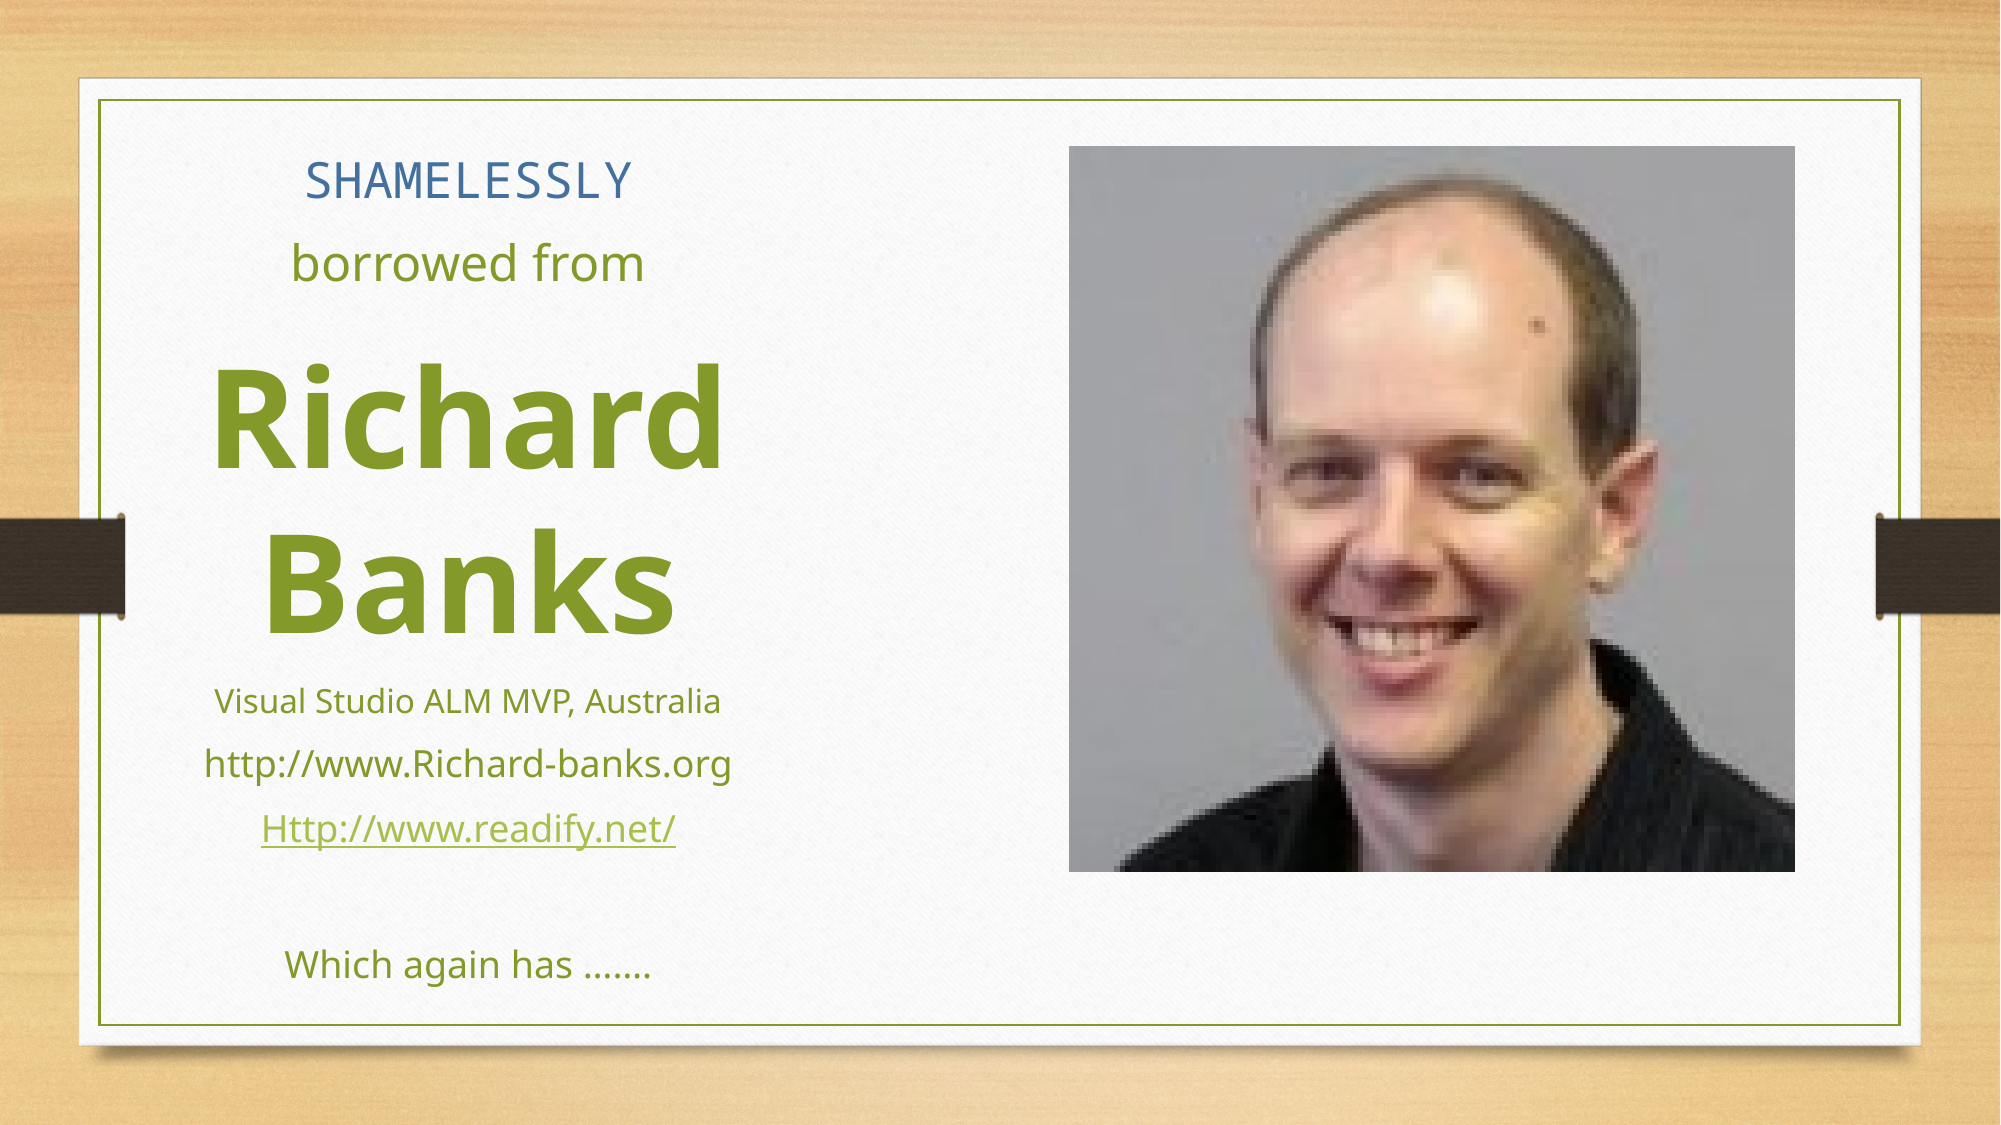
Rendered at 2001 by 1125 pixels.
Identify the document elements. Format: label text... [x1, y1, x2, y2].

list SHAMELESSLY borrowed from Richard Banks Visual Studio ALM MVP, Australia http://www.Richard-banks.org Http://www.readify.net/ Which again has ……. [48, 68, 888, 1067]
picture [0, 0, 2001, 1125]
